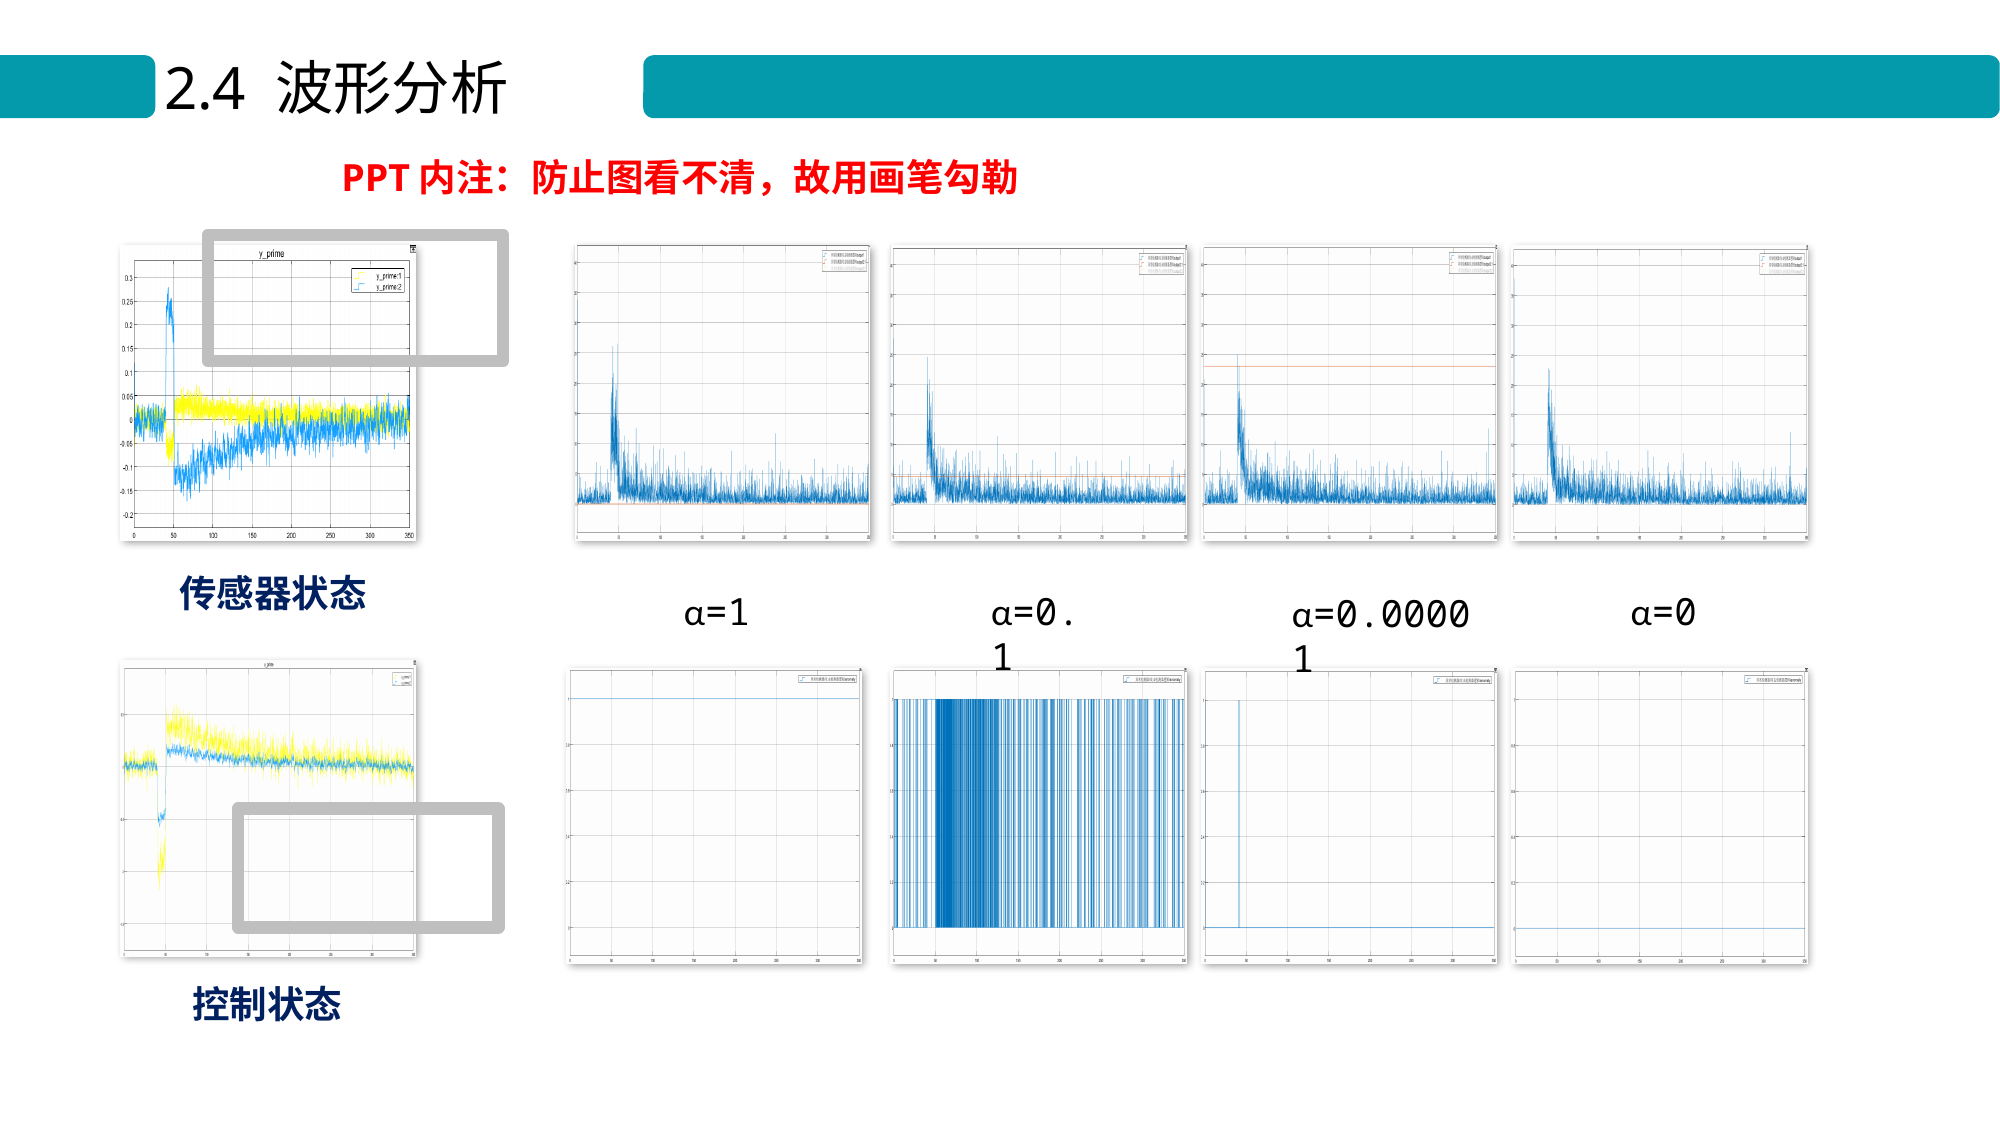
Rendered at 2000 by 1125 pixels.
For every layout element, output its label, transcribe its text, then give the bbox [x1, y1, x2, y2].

text_box [0, 55, 156, 119]
text_box [643, 55, 2000, 119]
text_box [120, 244, 421, 1035]
text_box PPT内注：防止图看不清，故用画笔勾勒 [326, 146, 1598, 207]
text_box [207, 234, 504, 362]
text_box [237, 808, 499, 928]
text_box 2.4 波形分析 [149, 43, 779, 129]
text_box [566, 244, 1827, 965]
